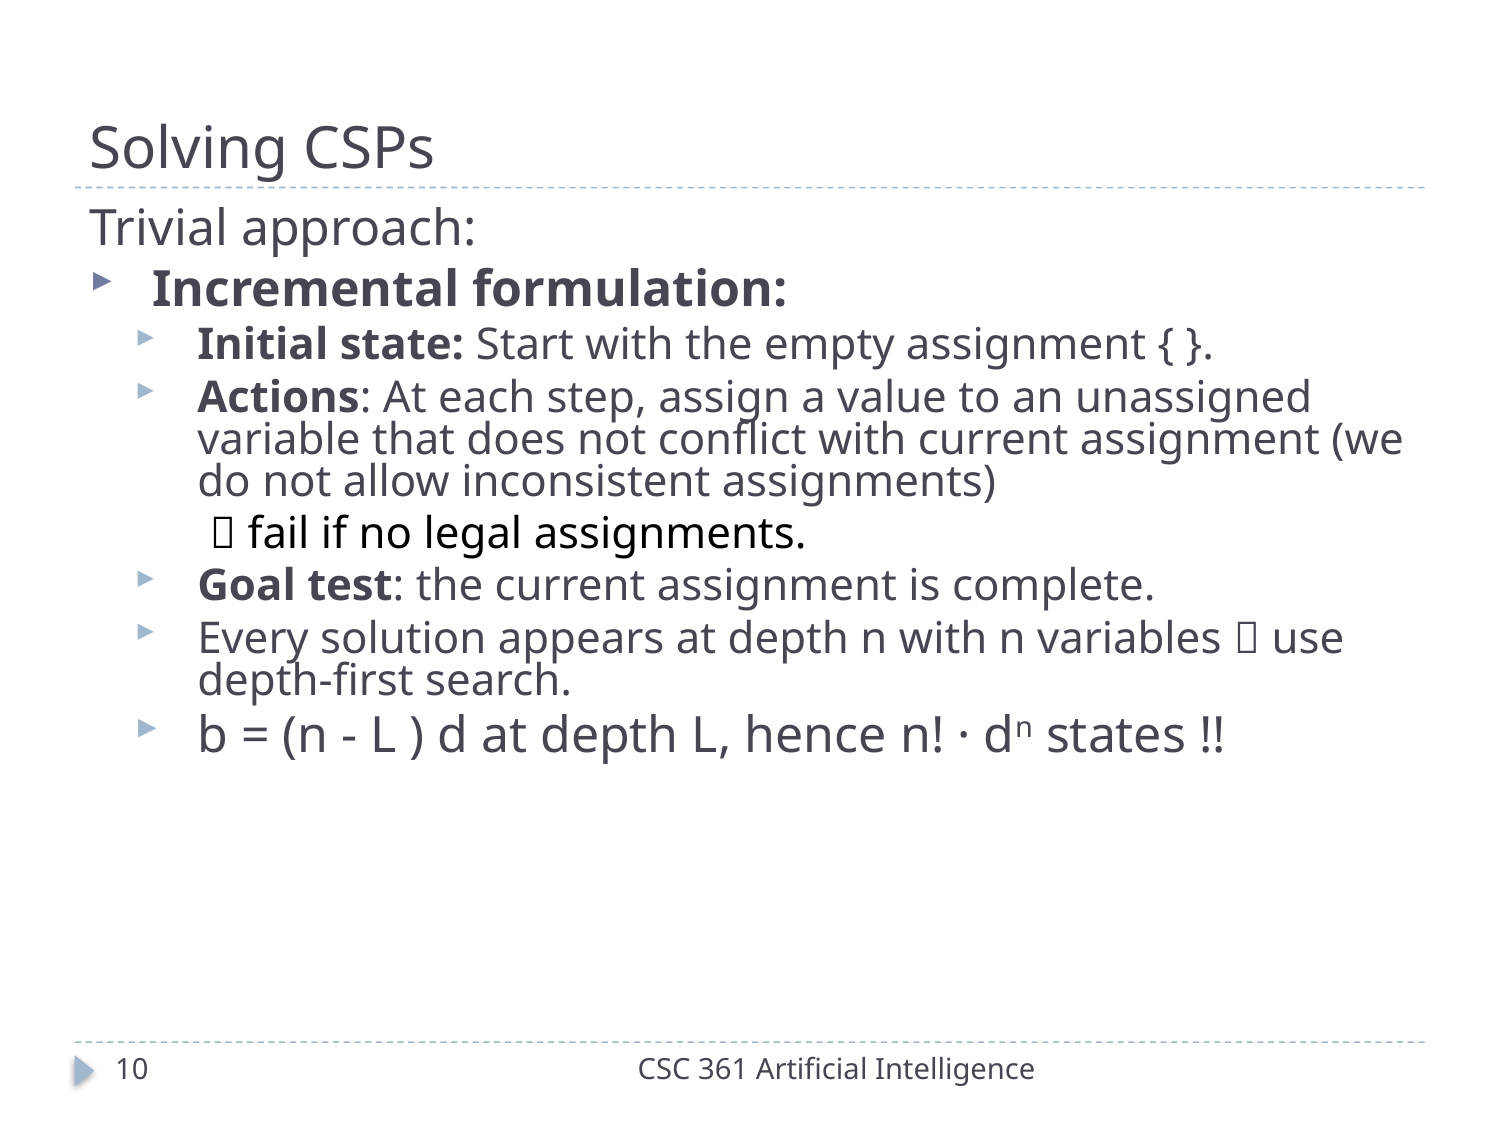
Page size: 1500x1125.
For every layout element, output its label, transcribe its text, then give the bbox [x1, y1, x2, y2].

footer CSC 361 Artificial Intelligence [475, 1042, 1051, 1103]
slide_number 10 [100, 1042, 426, 1103]
title Solving CSPs [75, 24, 1425, 188]
list Trivial approach: Incremental formulation: Initial state: Start with the empty assignment { }. Actions: At each step, assign a value to an unassigned variable that does not conflict with current assignment (we do not allow inconsistent assignments)  fail if no legal assignments. Goal test: the current assignment is complete. Every solution appears at depth n with n variables  use depth-first search. b = (n - L ) d at depth L, hence n! · dn states !! [75, 200, 1425, 1006]
